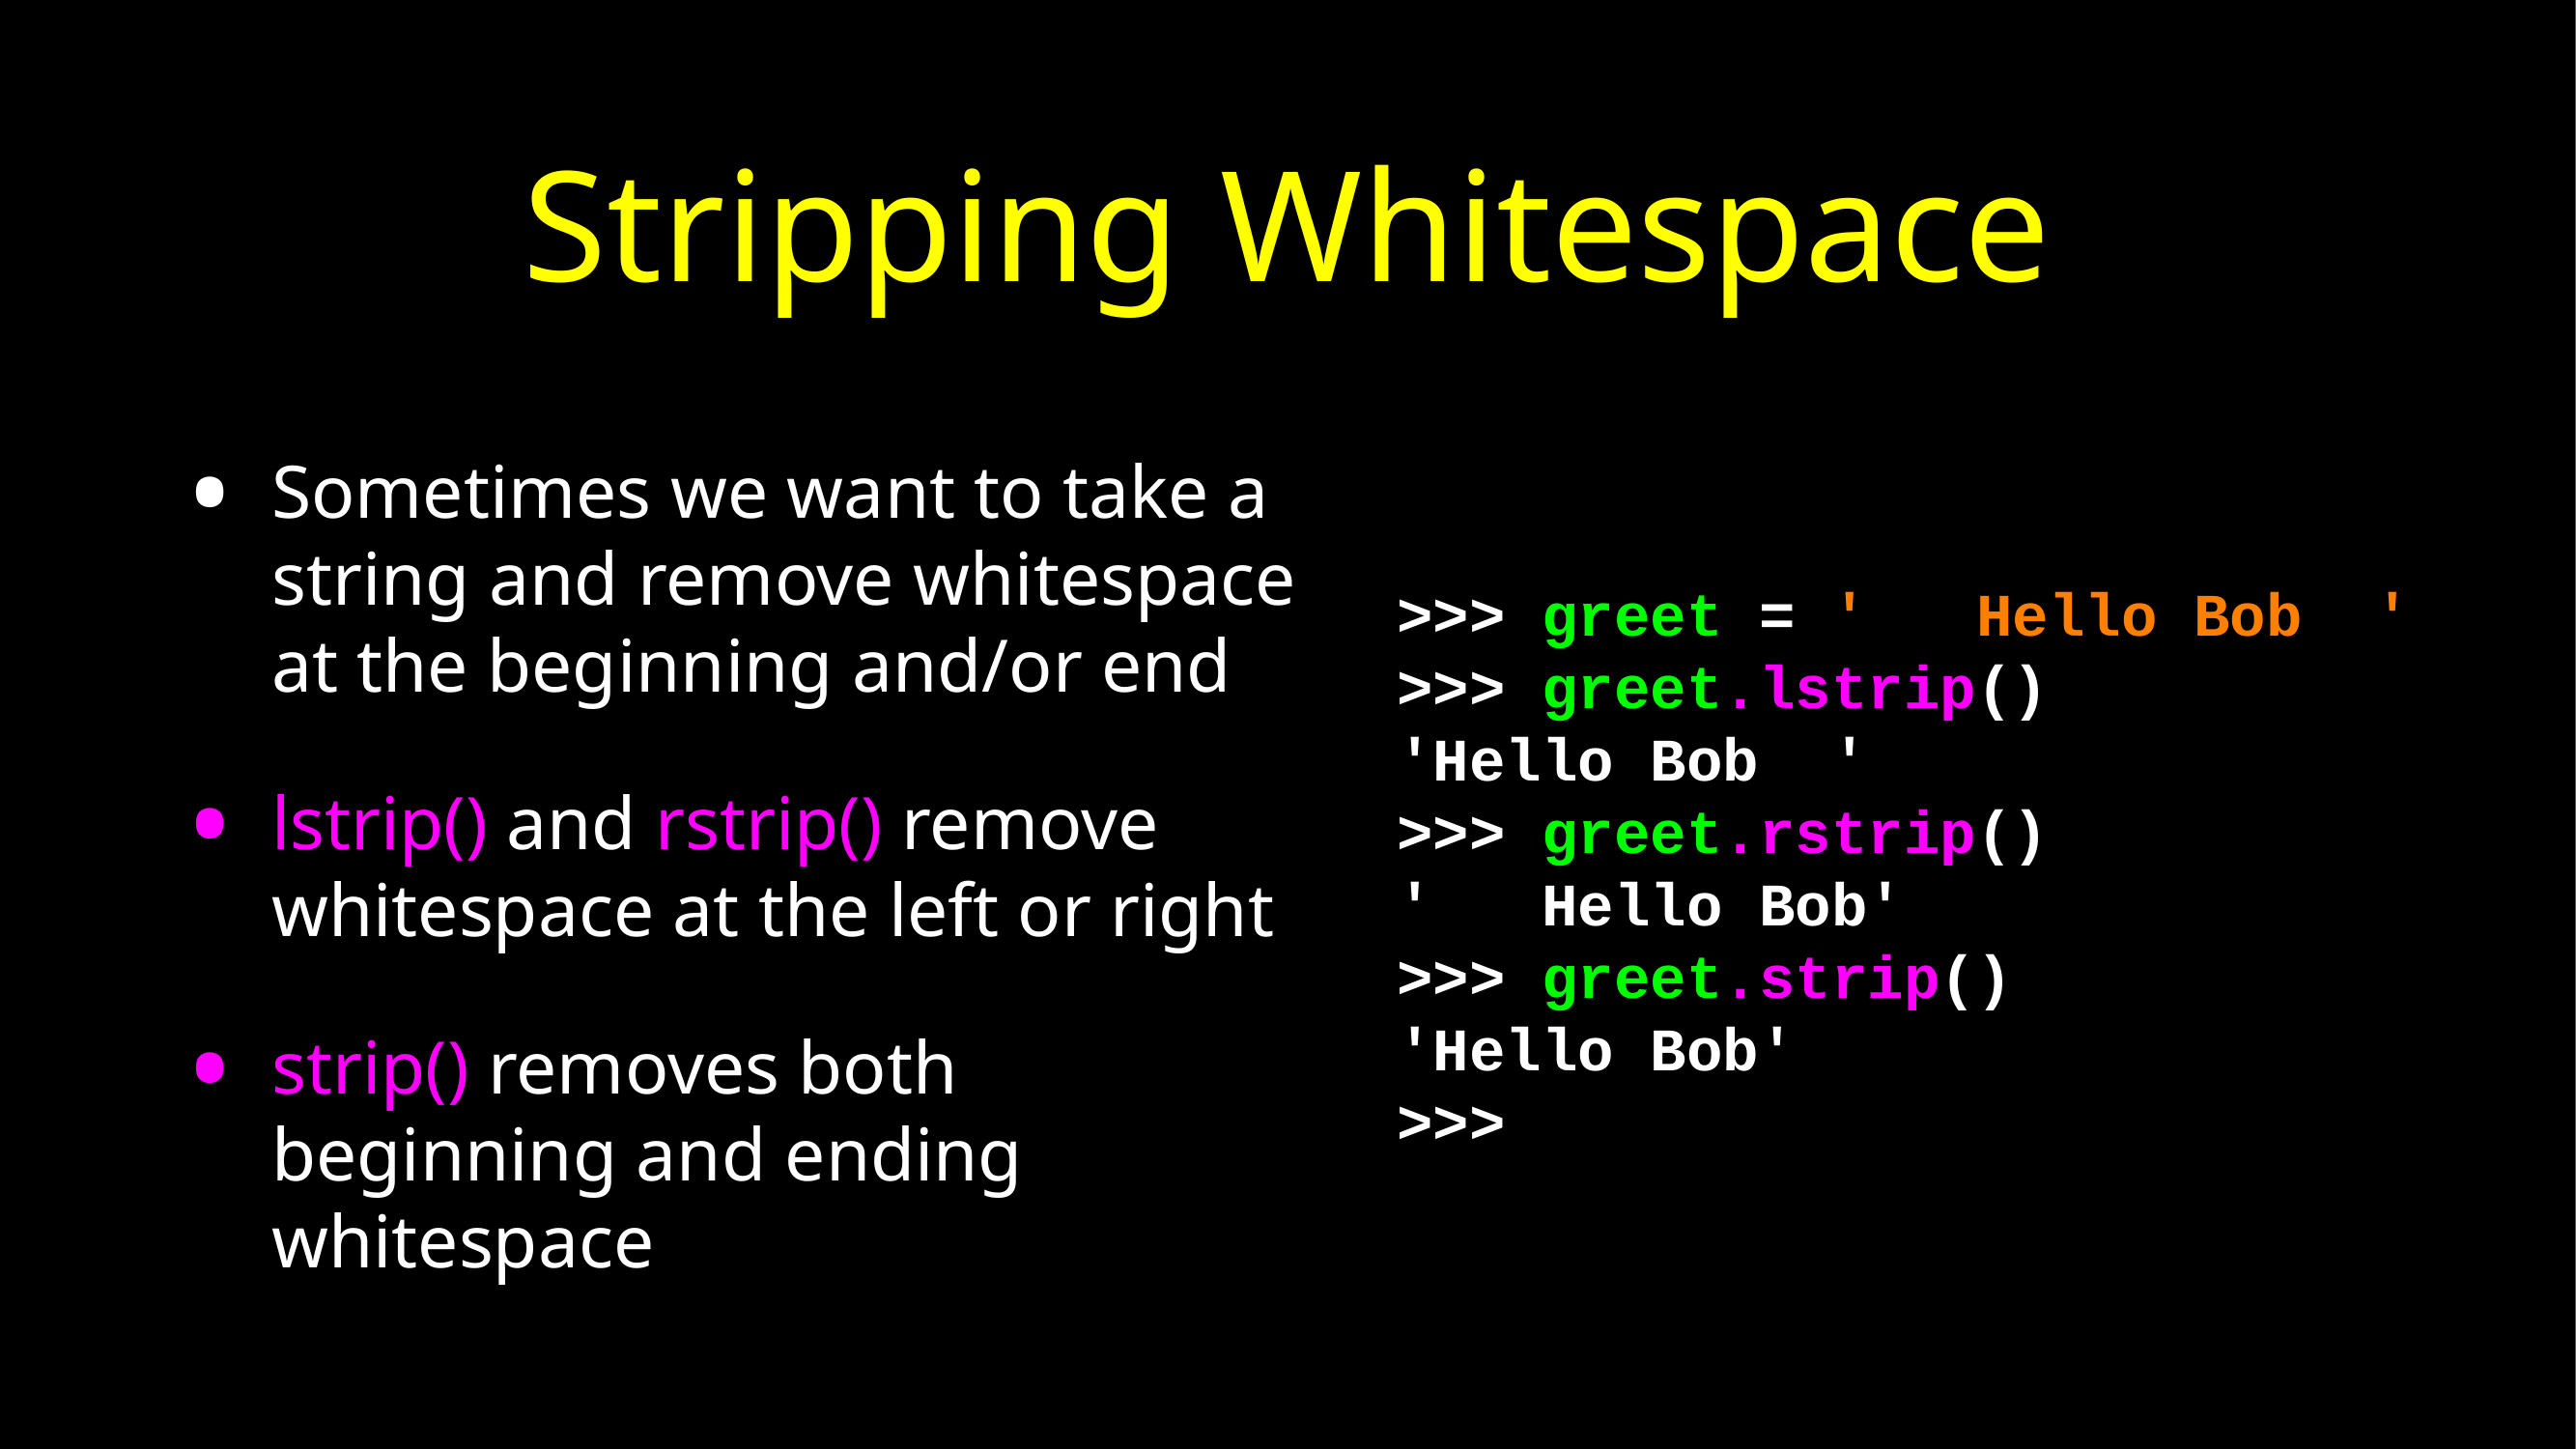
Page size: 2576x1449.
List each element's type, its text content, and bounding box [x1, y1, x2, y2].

list Sometimes we want to take a string and remove whitespace at the beginning and/or end lstrip() and rstrip() remove whitespace at the left or right strip() removes both beginning and ending whitespace [147, 412, 1313, 1317]
title Stripping Whitespace [183, 38, 2391, 403]
text_box >>> greet = ' Hello Bob ' >>> greet.lstrip() 'Hello Bob ' >>> greet.rstrip() ' Hello Bob' >>> greet.strip() 'Hello Bob' >>> [1397, 514, 2485, 1217]
